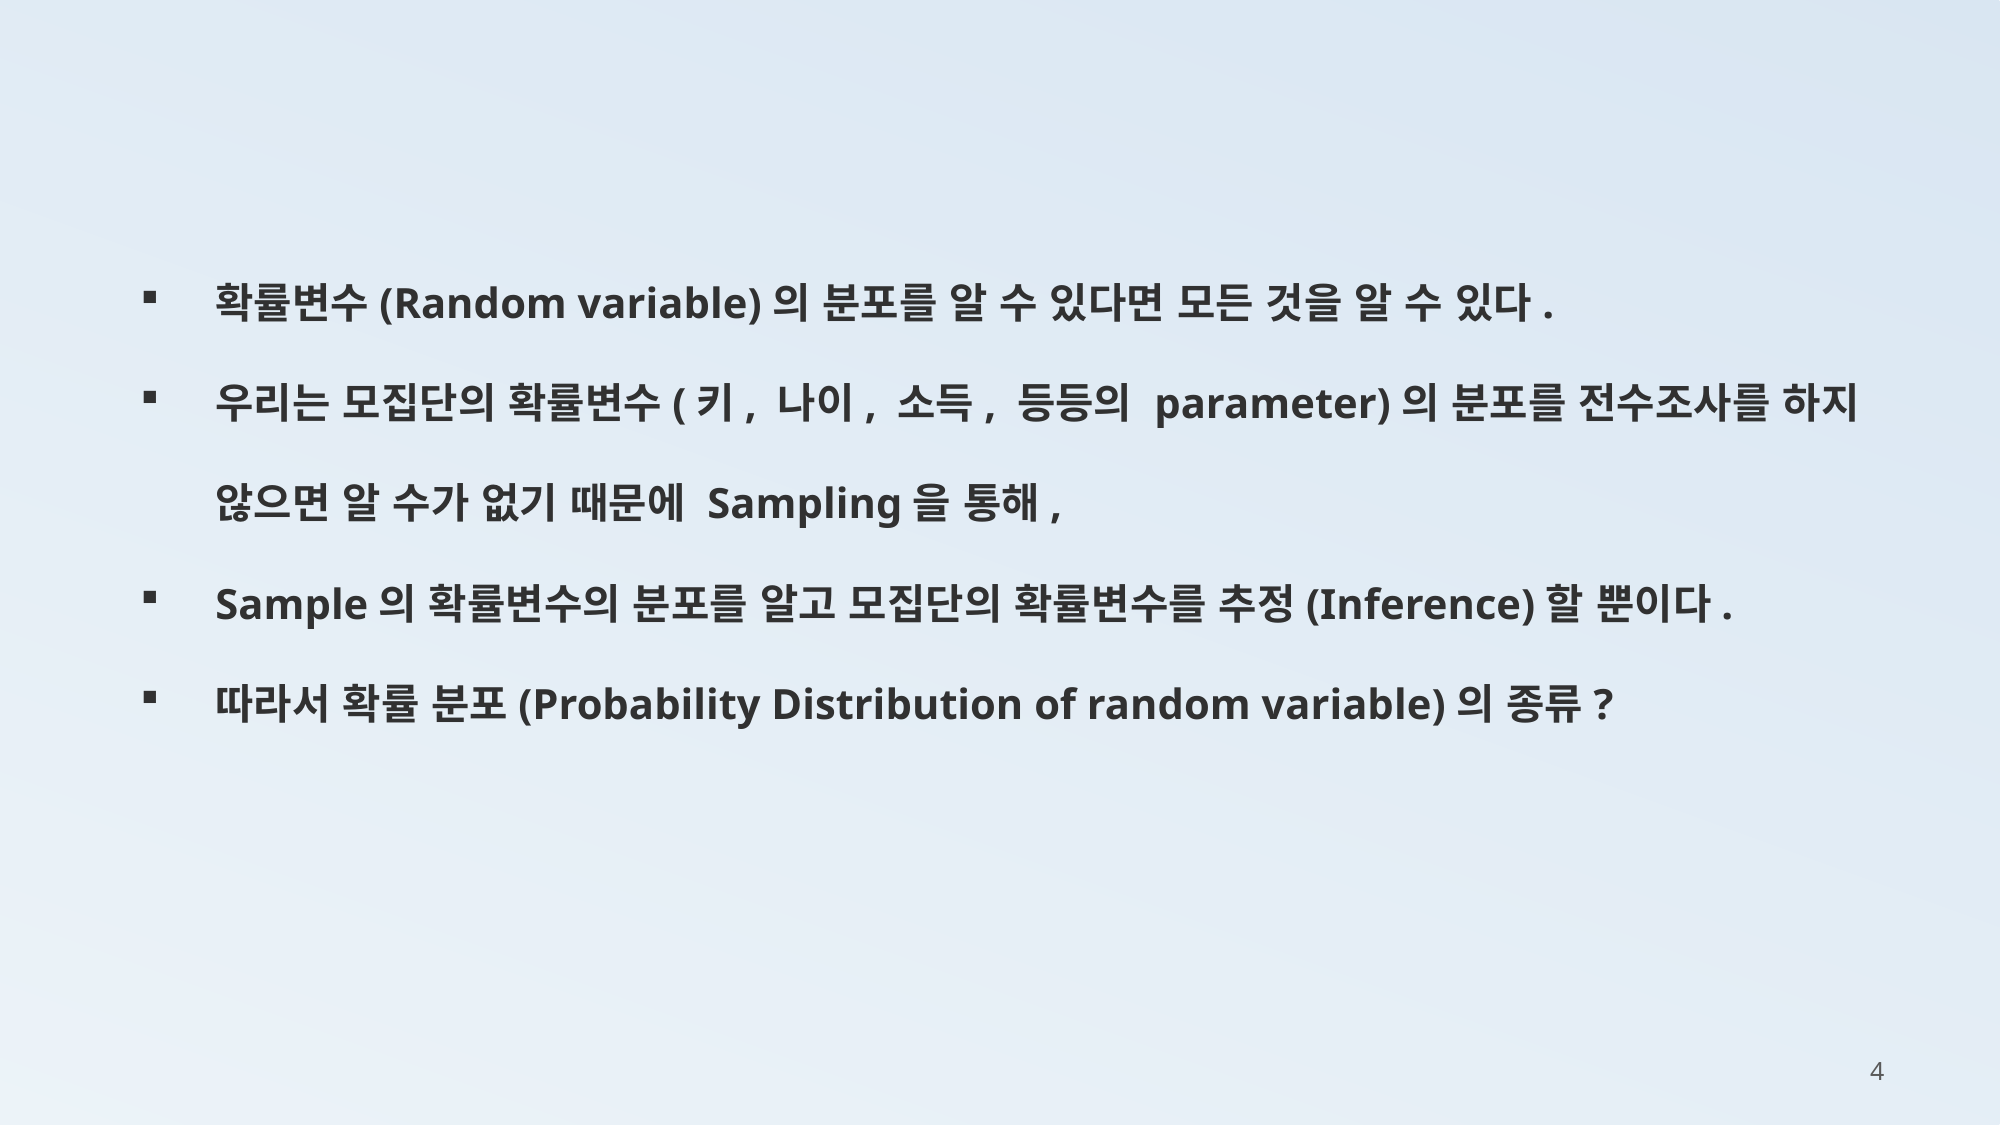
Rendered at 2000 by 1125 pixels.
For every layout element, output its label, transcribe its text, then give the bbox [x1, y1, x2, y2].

slide_number 4 [1432, 1042, 1900, 1103]
text_box 확률변수(Random variable)의 분포를 알 수 있다면 모든 것을 알 수 있다. 우리는 모집단의 확률변수(키, 나이, 소득, 등등의 parameter)의 분포를 전수조사를 하지 않으면 알 수가 없기 때문에 Sampling을 통해, Sample의 확률변수의 분포를 알고 모집단의 확률변수를 추정(Inference)할 뿐이다. 따라서 확률 분포(Probability Distribution of random variable)의 종류? [125, 219, 1933, 735]
